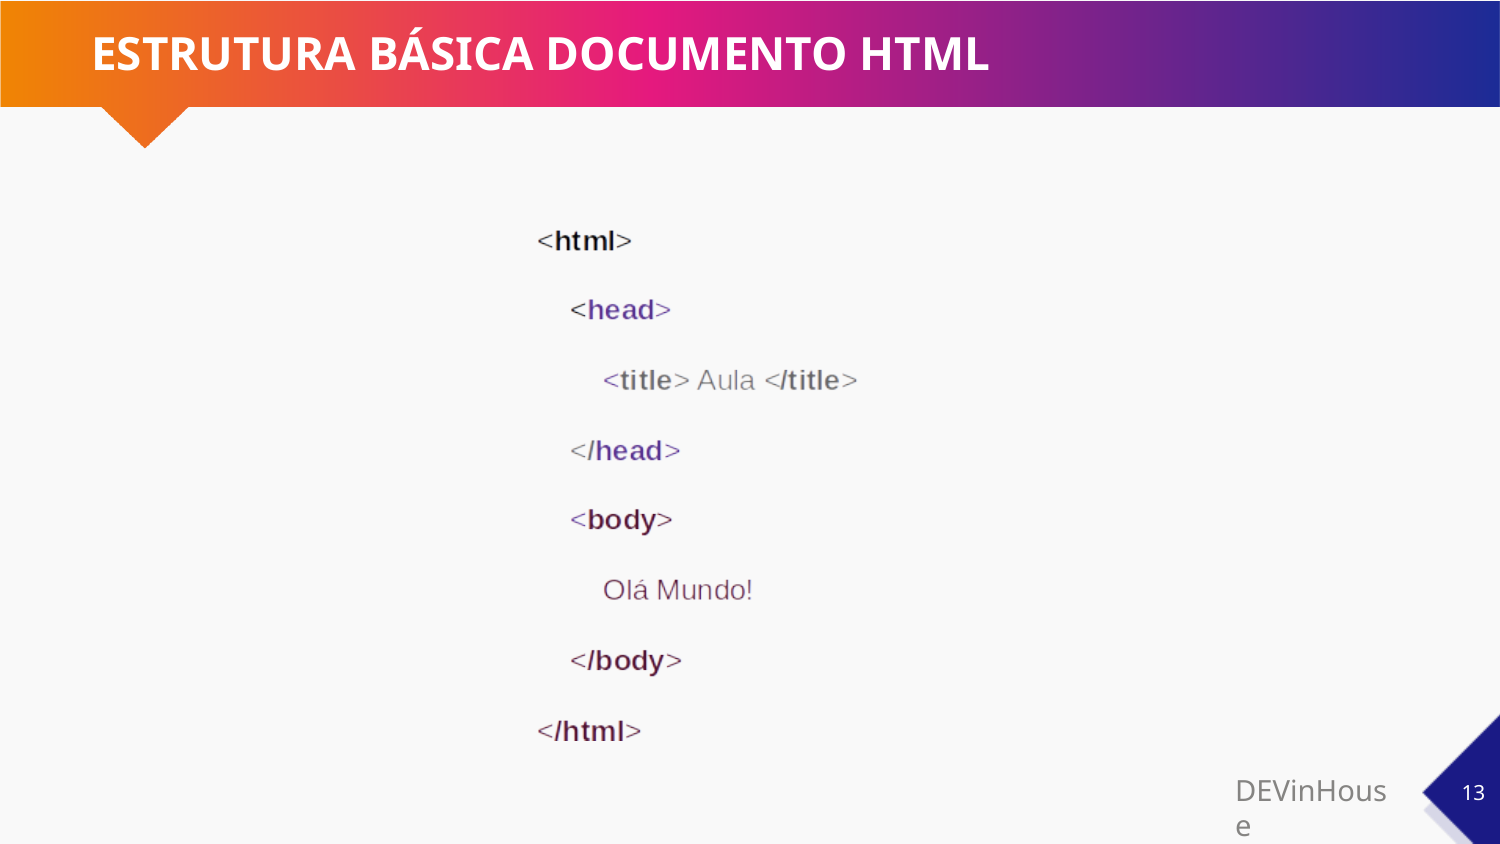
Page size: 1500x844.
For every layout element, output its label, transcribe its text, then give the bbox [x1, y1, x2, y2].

picture [0, 0, 1500, 168]
slide_number ‹#› [1446, 771, 1500, 817]
picture [537, 229, 888, 741]
picture [1417, 712, 1500, 844]
title ESTRUTURA BÁSICA DOCUMENTO HTML [76, 0, 1424, 105]
